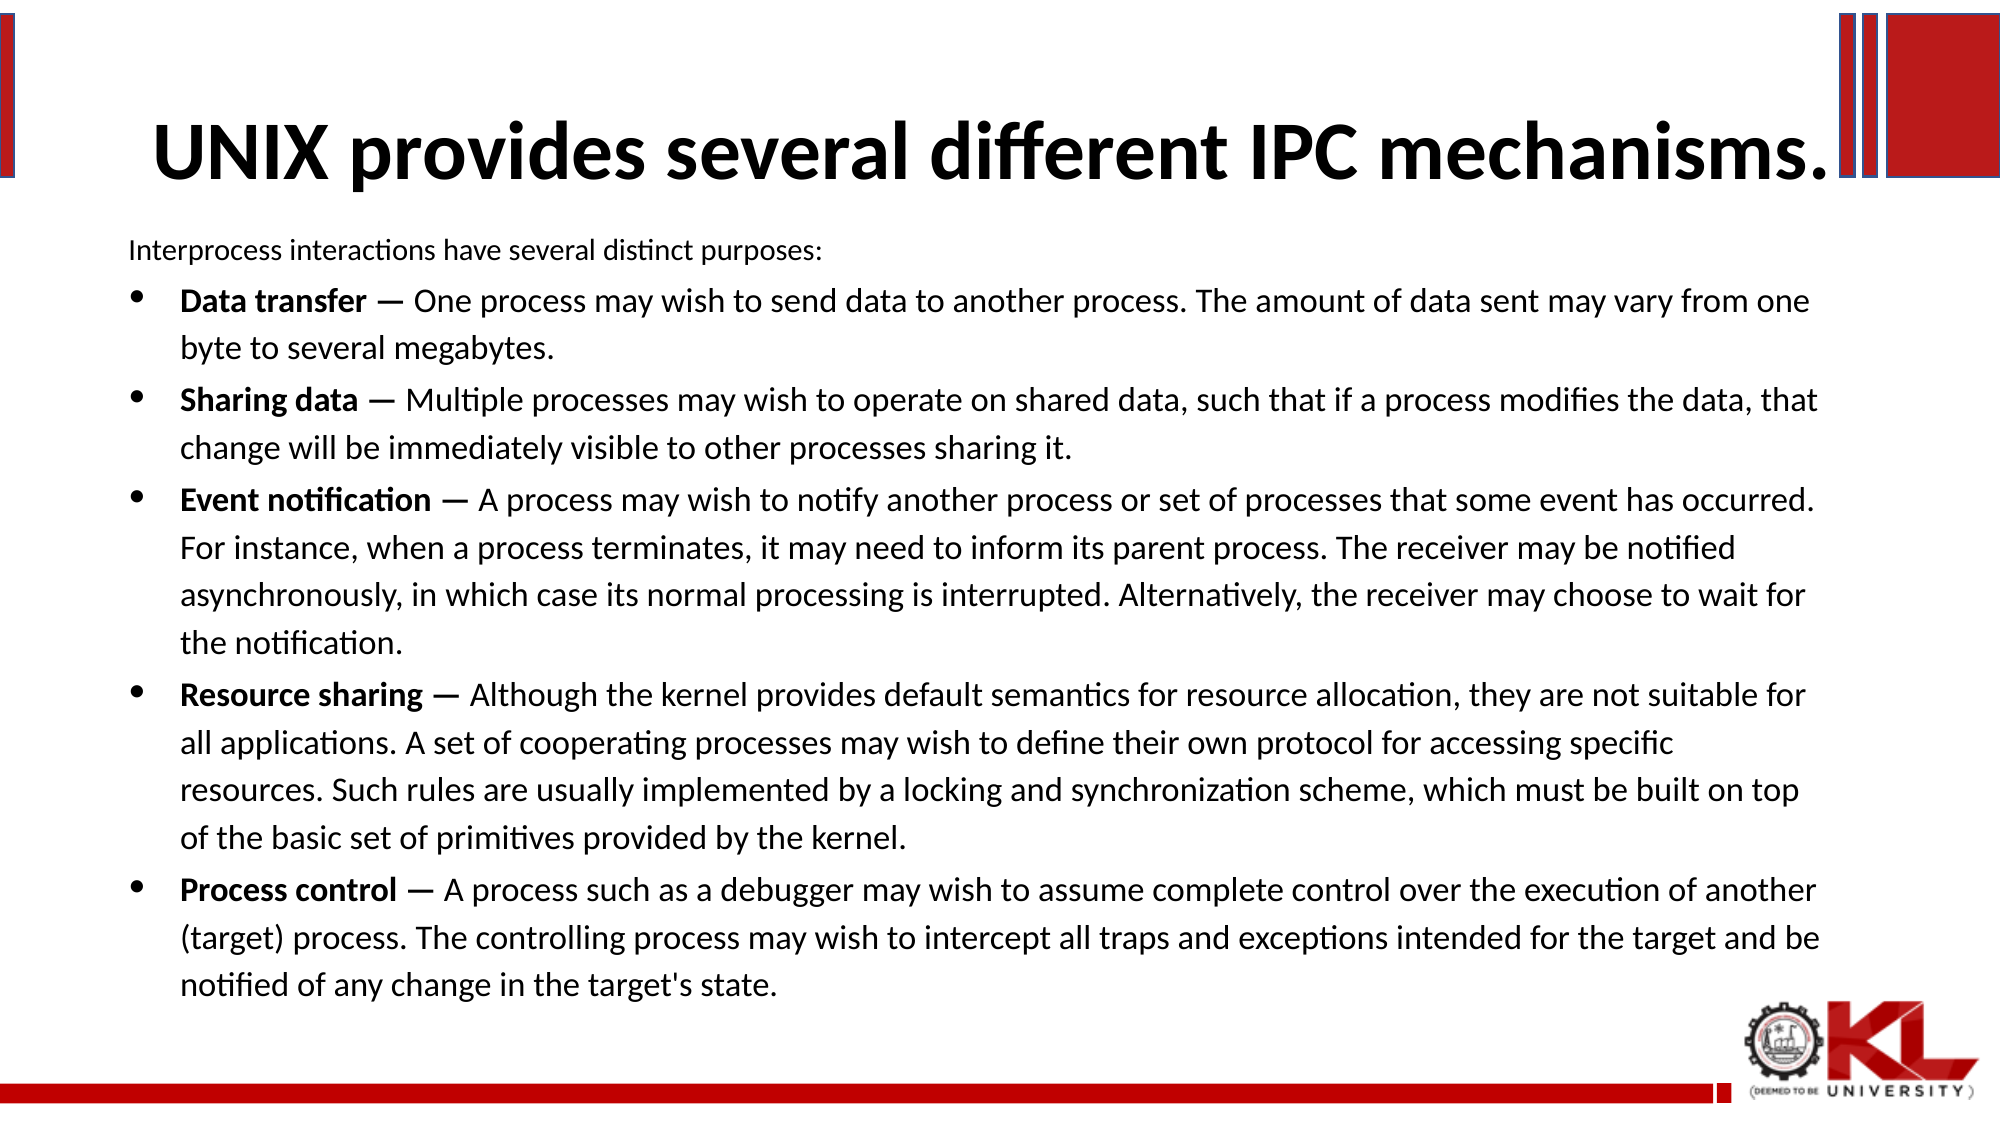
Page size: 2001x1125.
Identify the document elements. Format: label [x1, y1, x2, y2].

text_box [0, 0, 2000, 1104]
